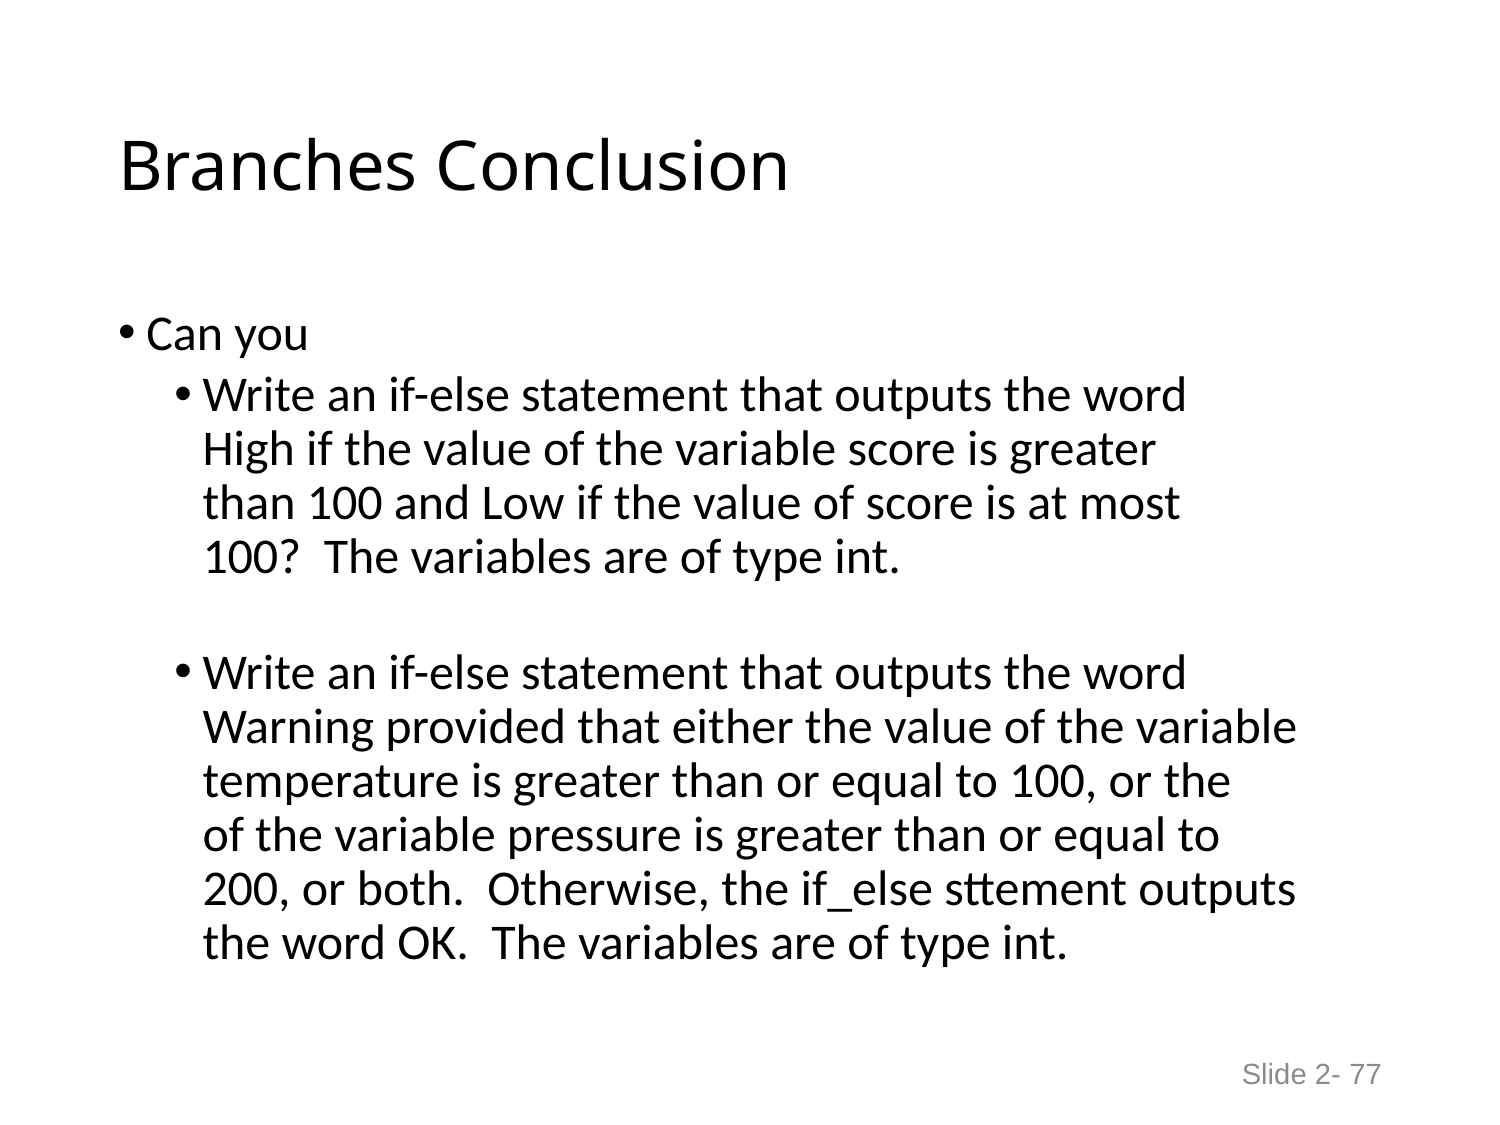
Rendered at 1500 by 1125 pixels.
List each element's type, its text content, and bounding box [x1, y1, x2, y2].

list Can you Write an if-else statement that outputs the word High if the value of the variable score is greater than 100 and Low if the value of score is at most 100? The variables are of type int. Write an if-else statement that outputs the word Warning provided that either the value of the variable temperature is greater than or equal to 100, or the of the variable pressure is greater than or equal to 200, or both. Otherwise, the if_else sttement outputs the word OK. The variables are of type int. [103, 299, 1397, 1014]
title Branches Conclusion [103, 59, 1397, 278]
slide_number Slide 2- 77 [1059, 1042, 1397, 1103]
